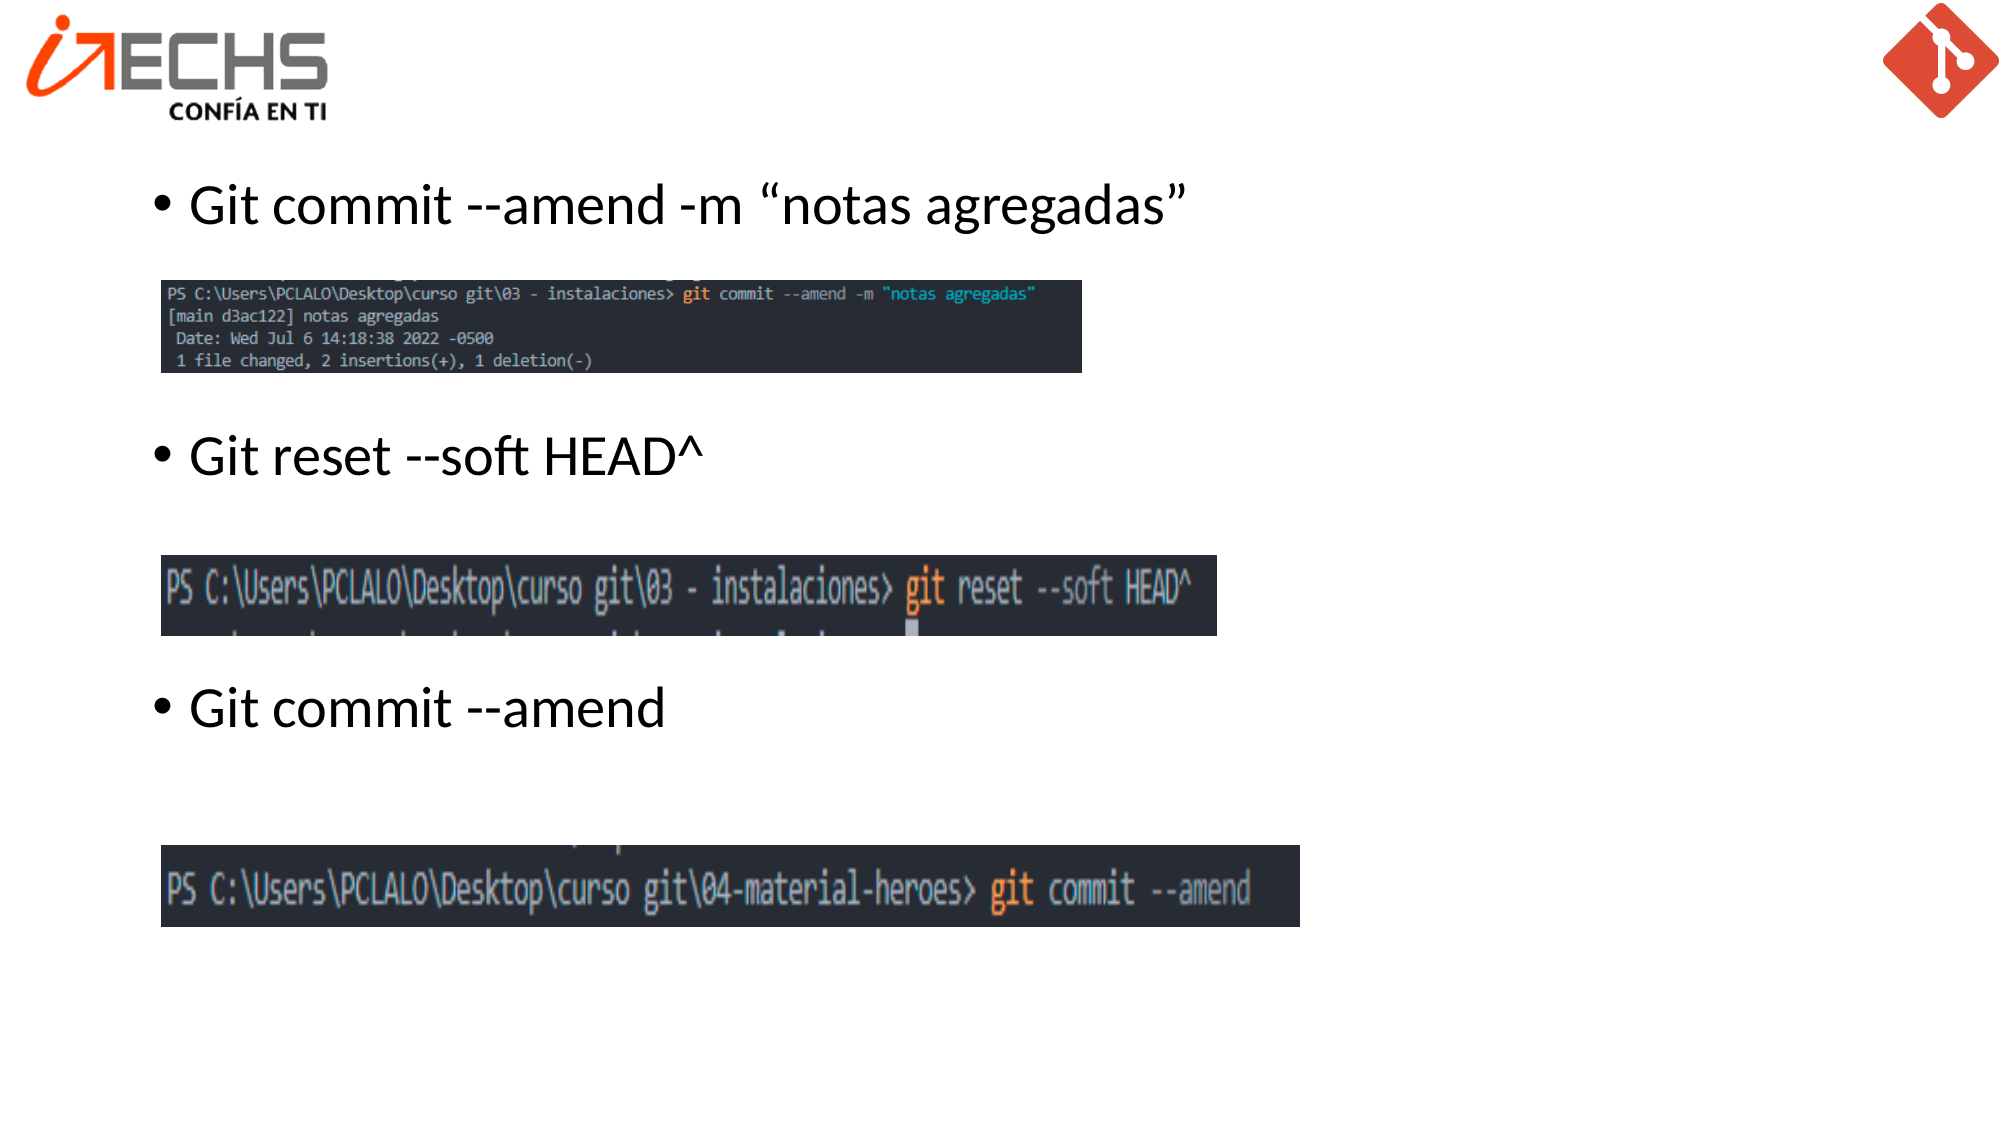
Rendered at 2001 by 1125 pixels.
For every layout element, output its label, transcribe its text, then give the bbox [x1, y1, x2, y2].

picture [161, 280, 1082, 373]
picture [1883, 3, 1999, 118]
picture [161, 555, 1217, 636]
list Git commit --amend -m “notas agregadas” Git reset --soft HEAD^ Git commit --amend [137, 166, 1863, 1014]
picture [0, 0, 353, 136]
picture [161, 845, 1300, 927]
